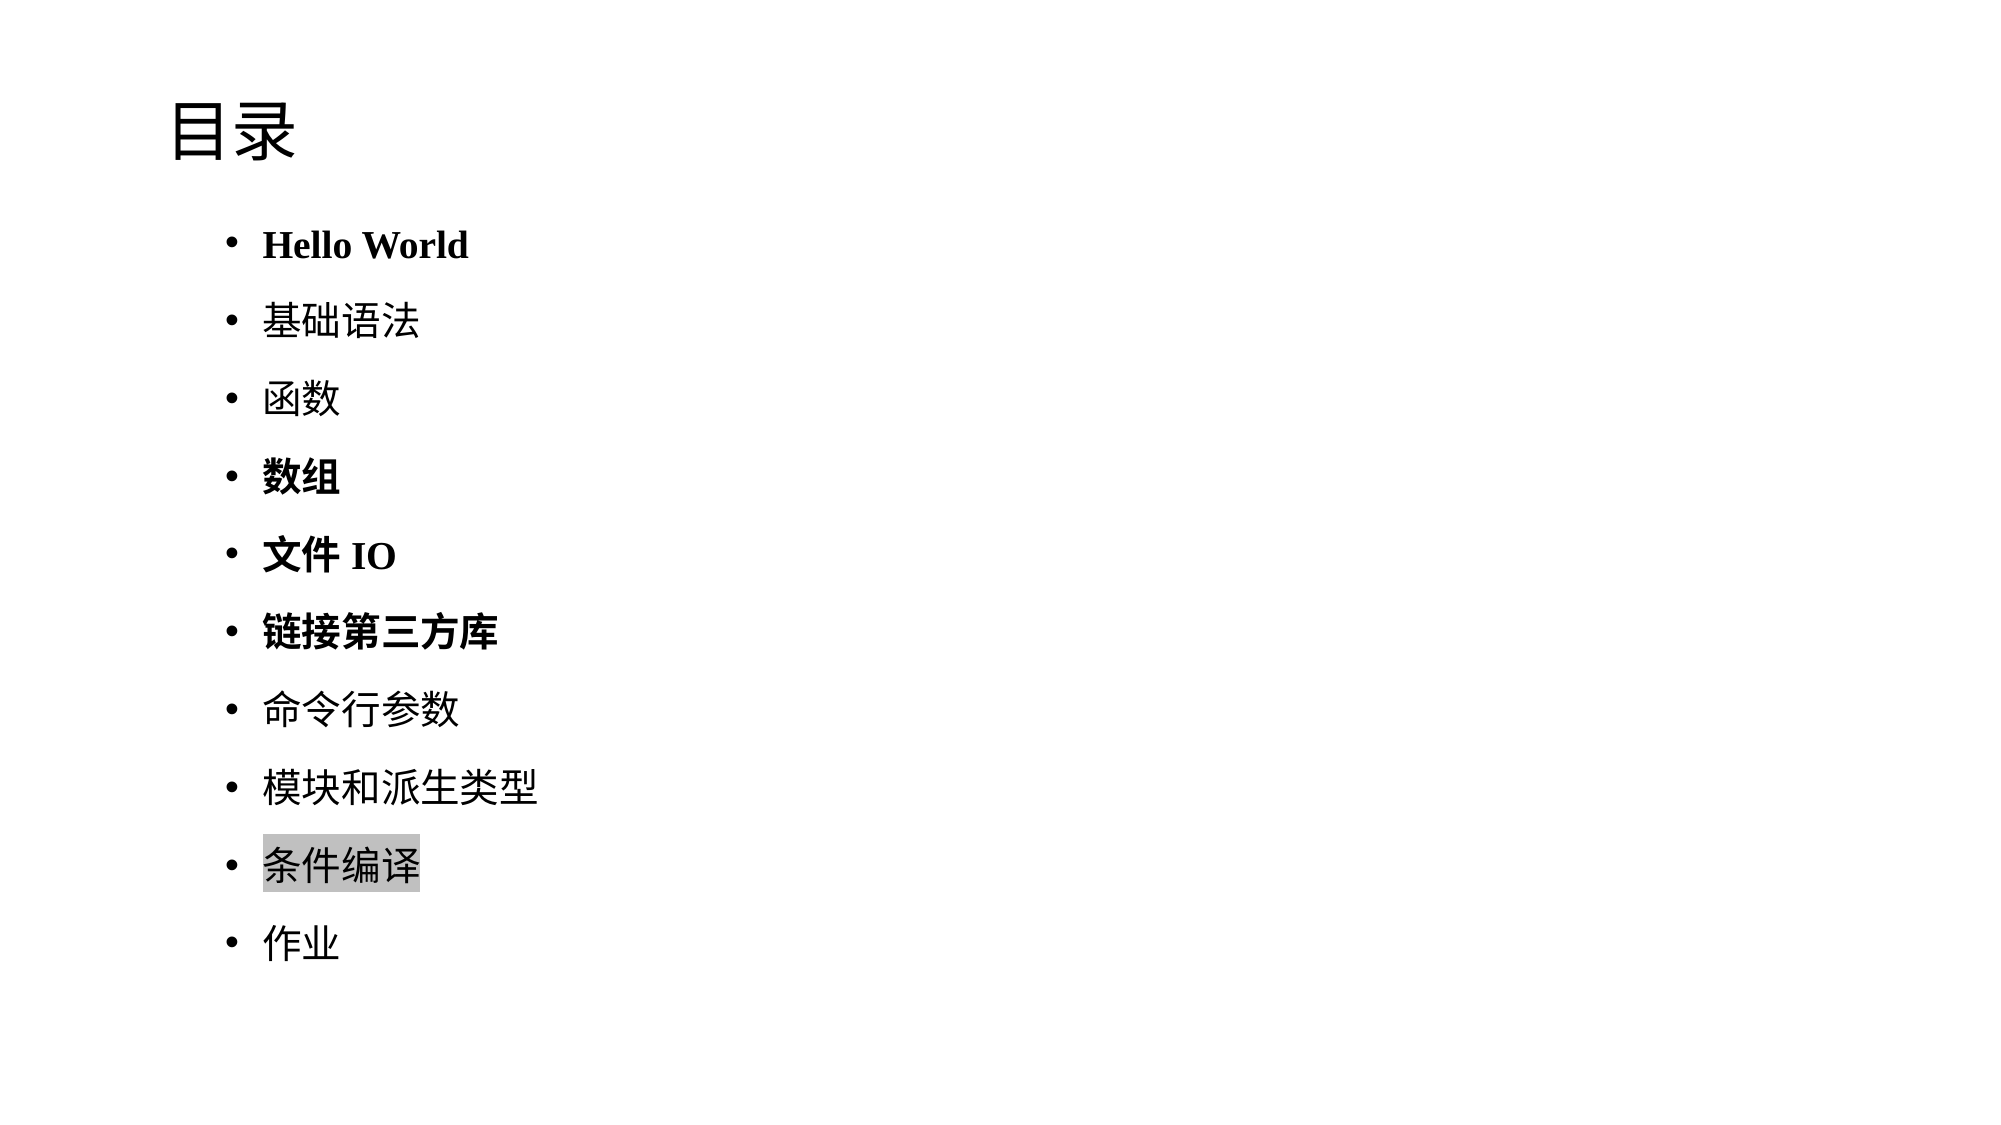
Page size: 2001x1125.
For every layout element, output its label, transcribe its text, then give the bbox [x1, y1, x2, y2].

title 目录 [0, 61, 1725, 207]
list Hello World 基础语法 函数 数组 文件IO 链接第三方库 命令行参数 模块和派生类型 条件编译 作业 [210, 201, 1935, 990]
